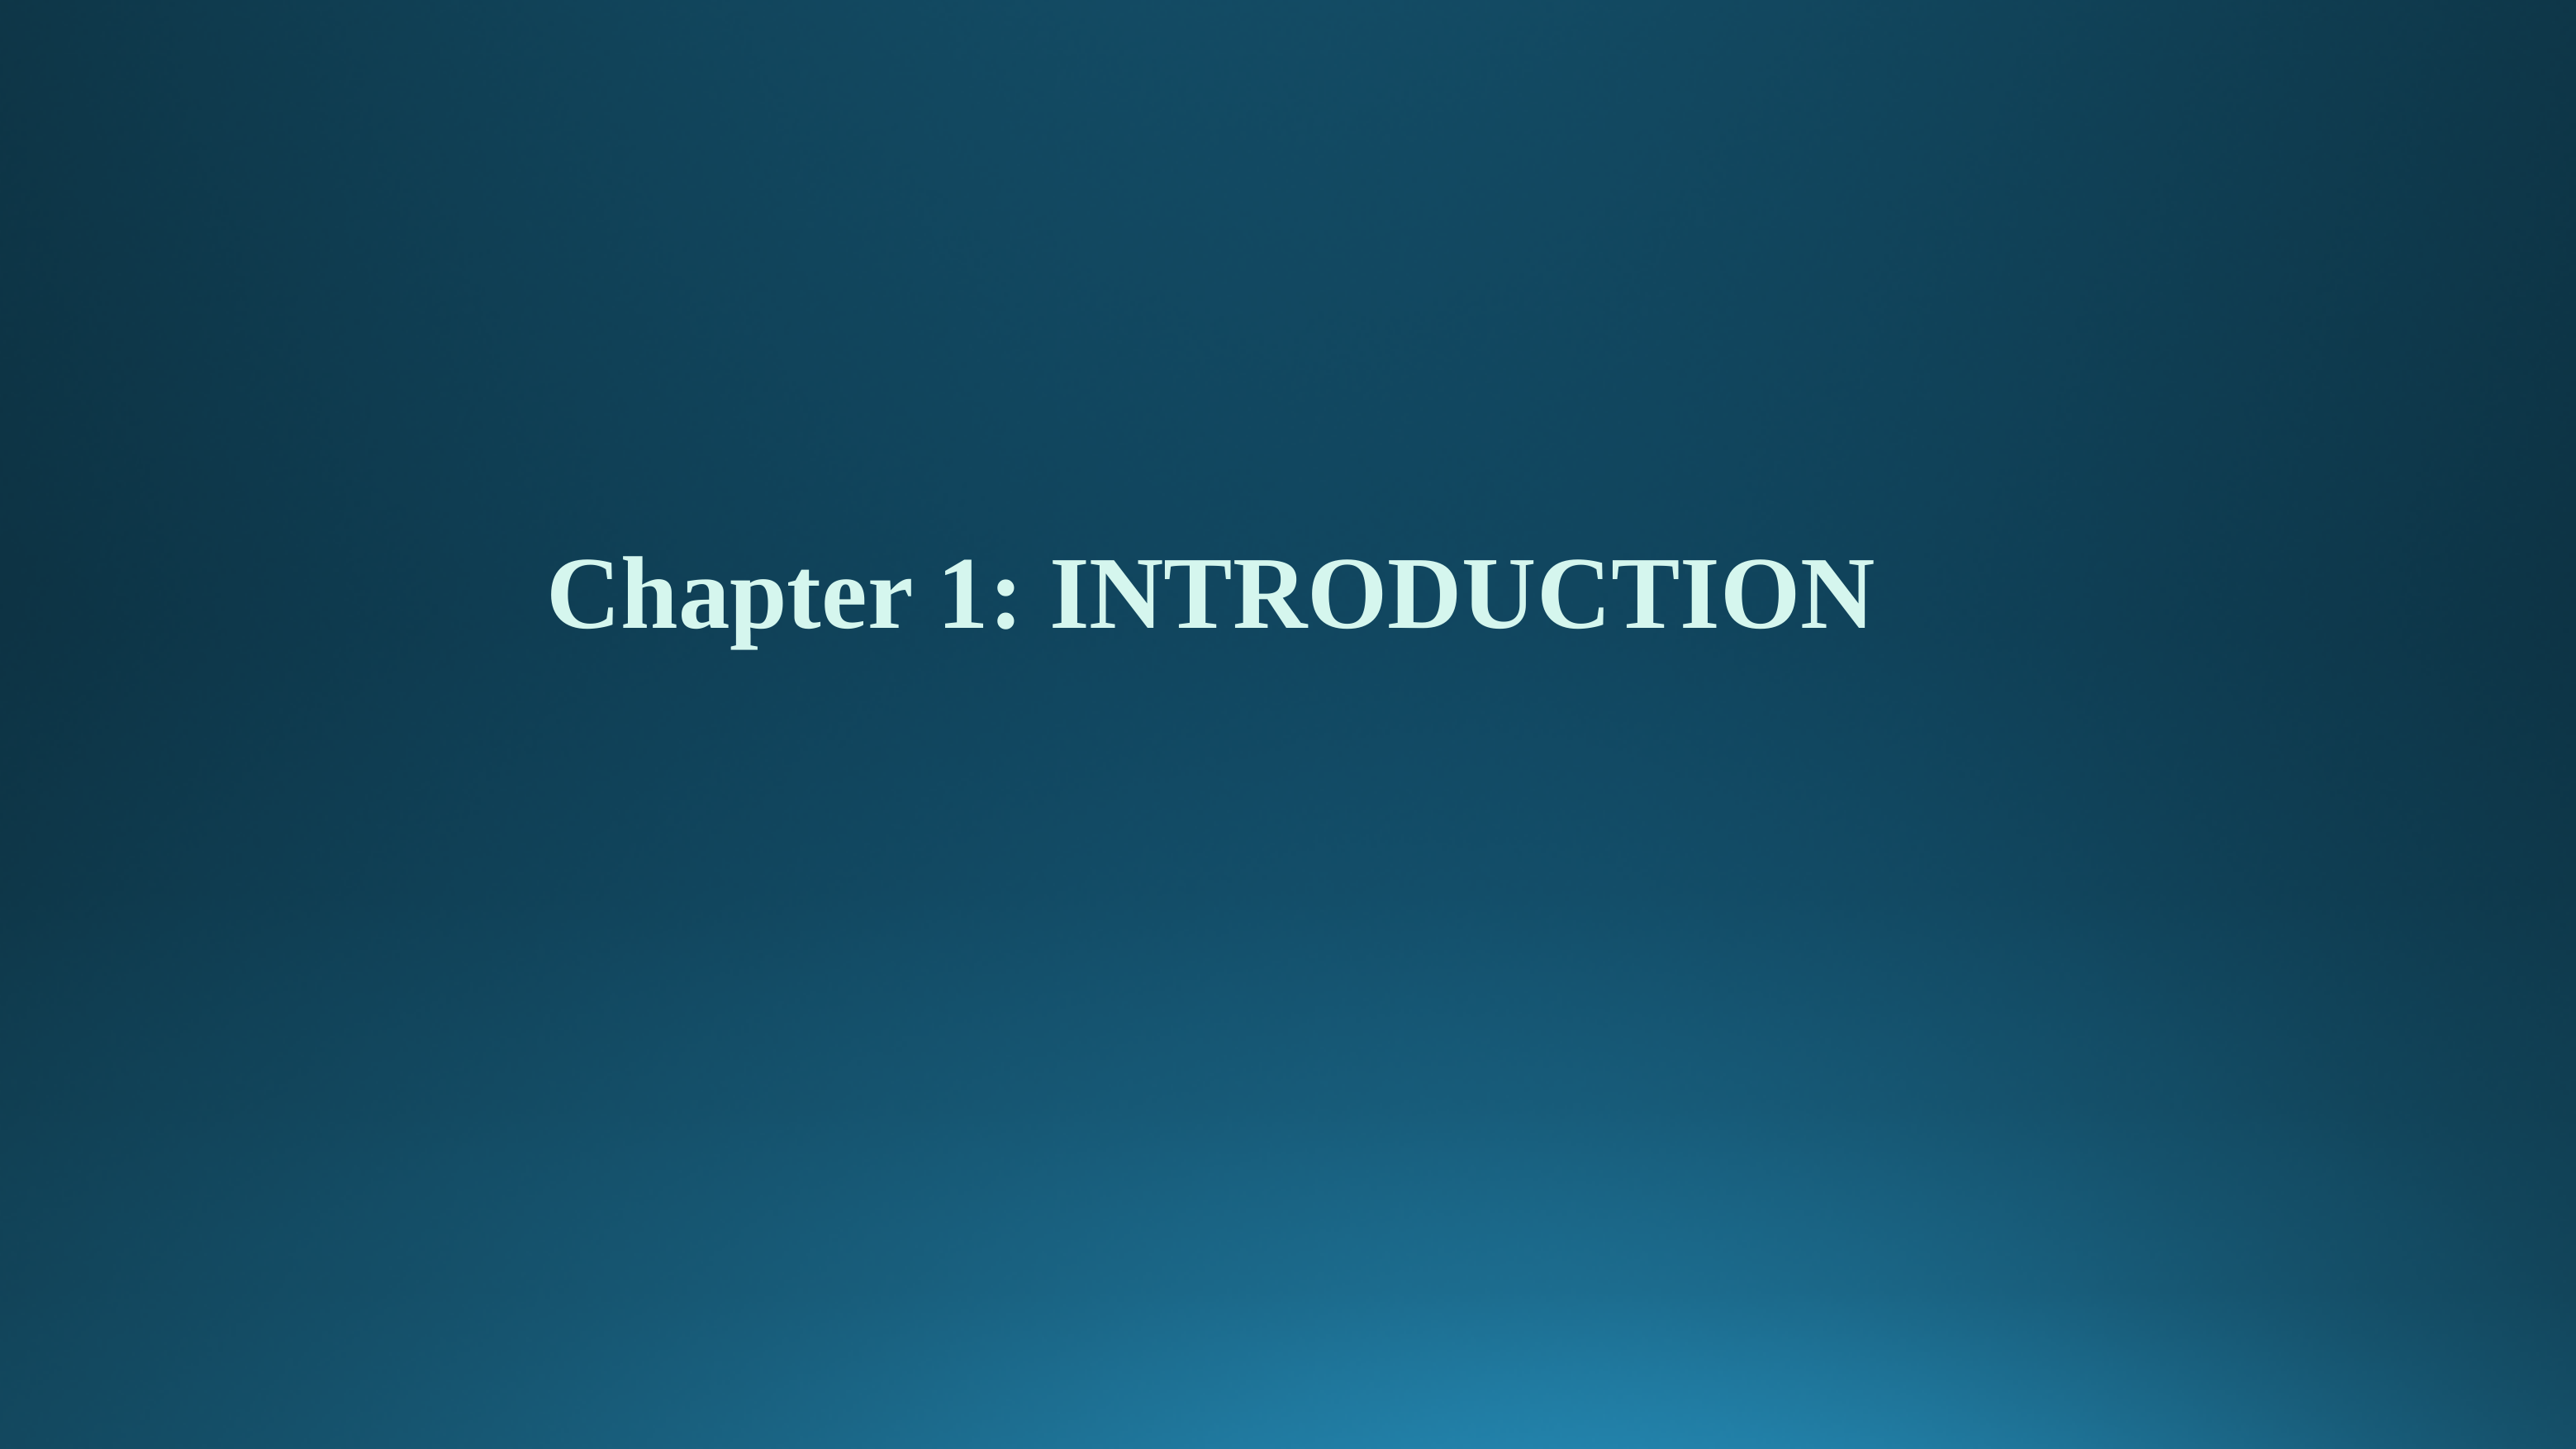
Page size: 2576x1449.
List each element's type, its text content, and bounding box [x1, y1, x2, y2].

picture [0, 0, 2576, 1449]
text_box Chapter 1: INTRODUCTION [546, 525, 1142, 999]
